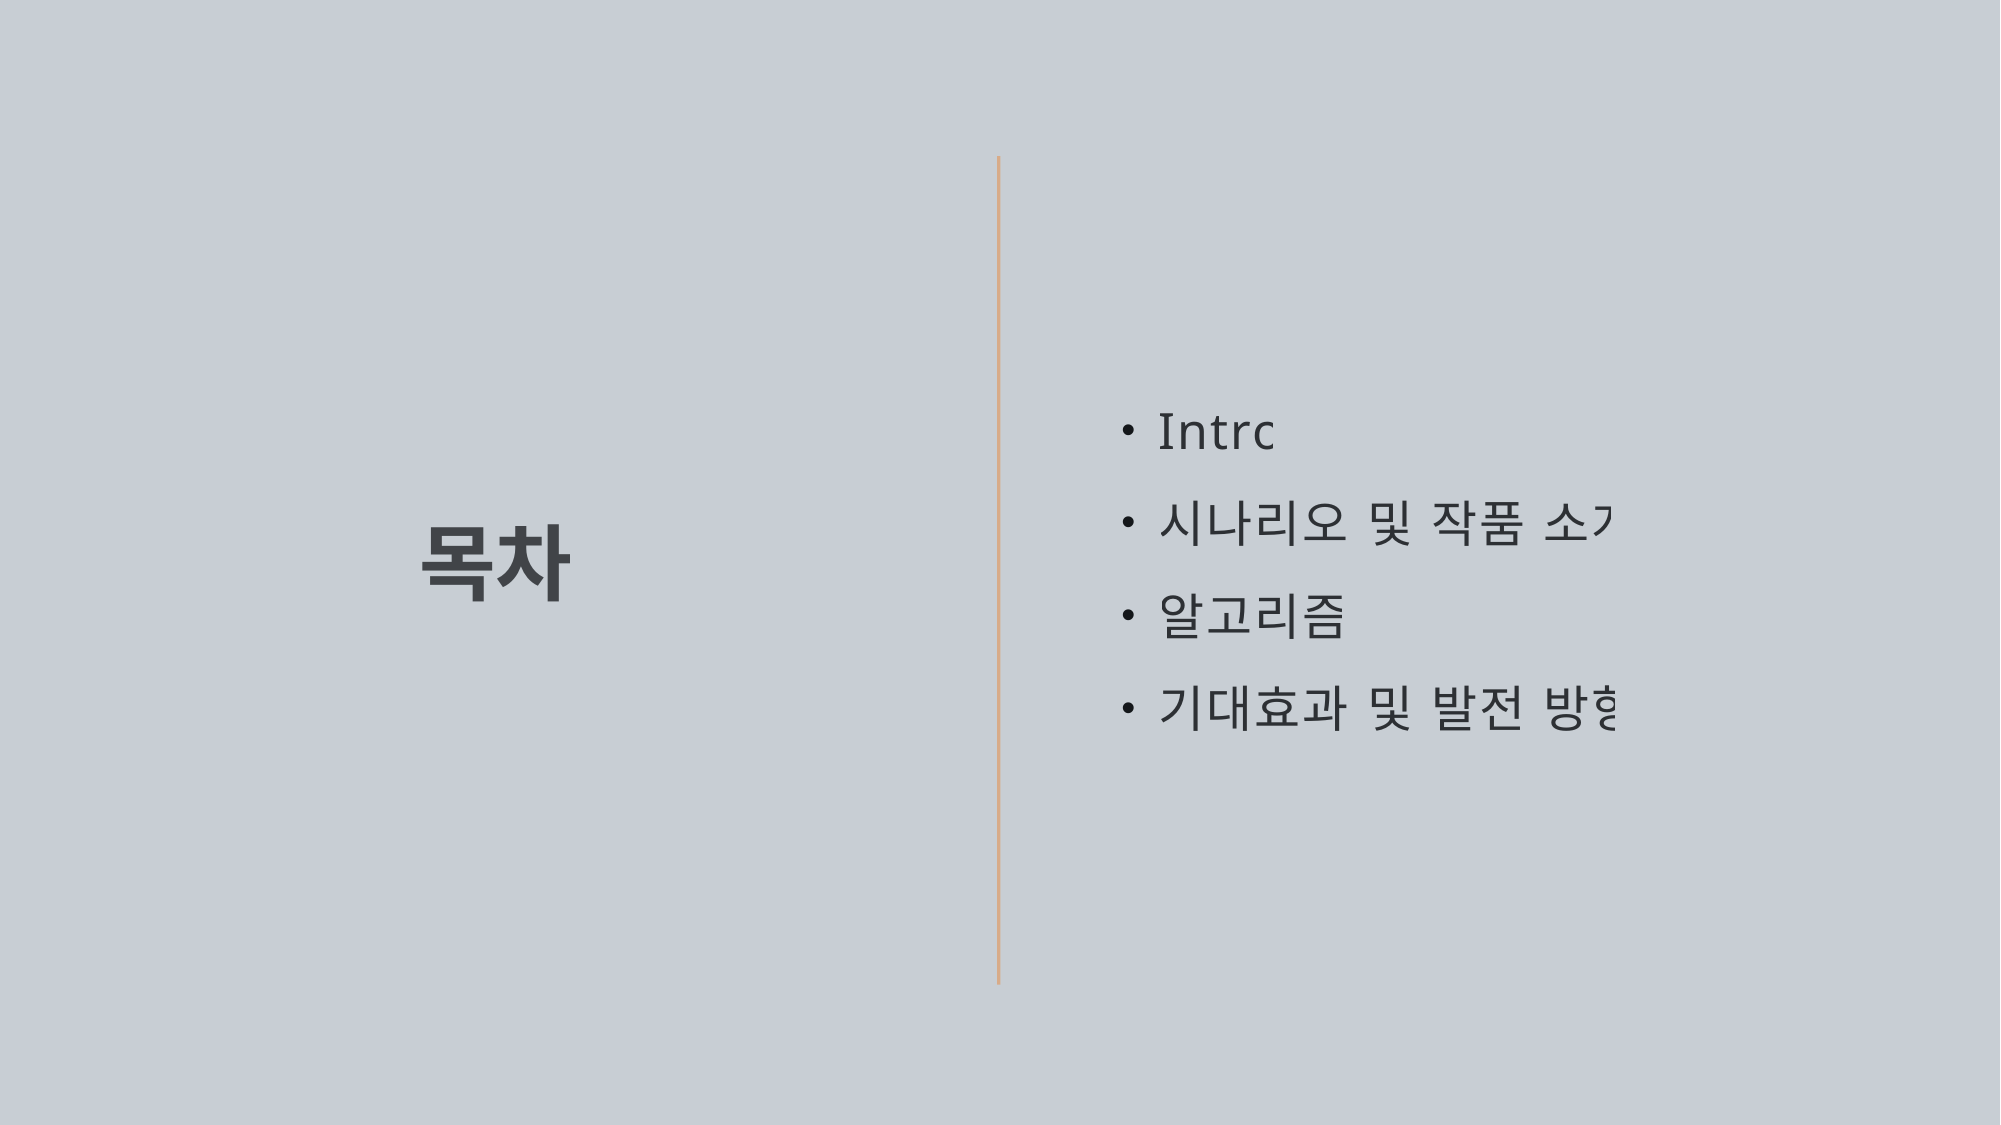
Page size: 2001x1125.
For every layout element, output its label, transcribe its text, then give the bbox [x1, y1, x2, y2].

text_box [0, 0, 2000, 1125]
list Intro 시나리오 및 작품 소개 알고리즘 기대효과 및 발전 방향 [1106, 106, 1863, 1019]
title 목차 [106, 156, 886, 967]
